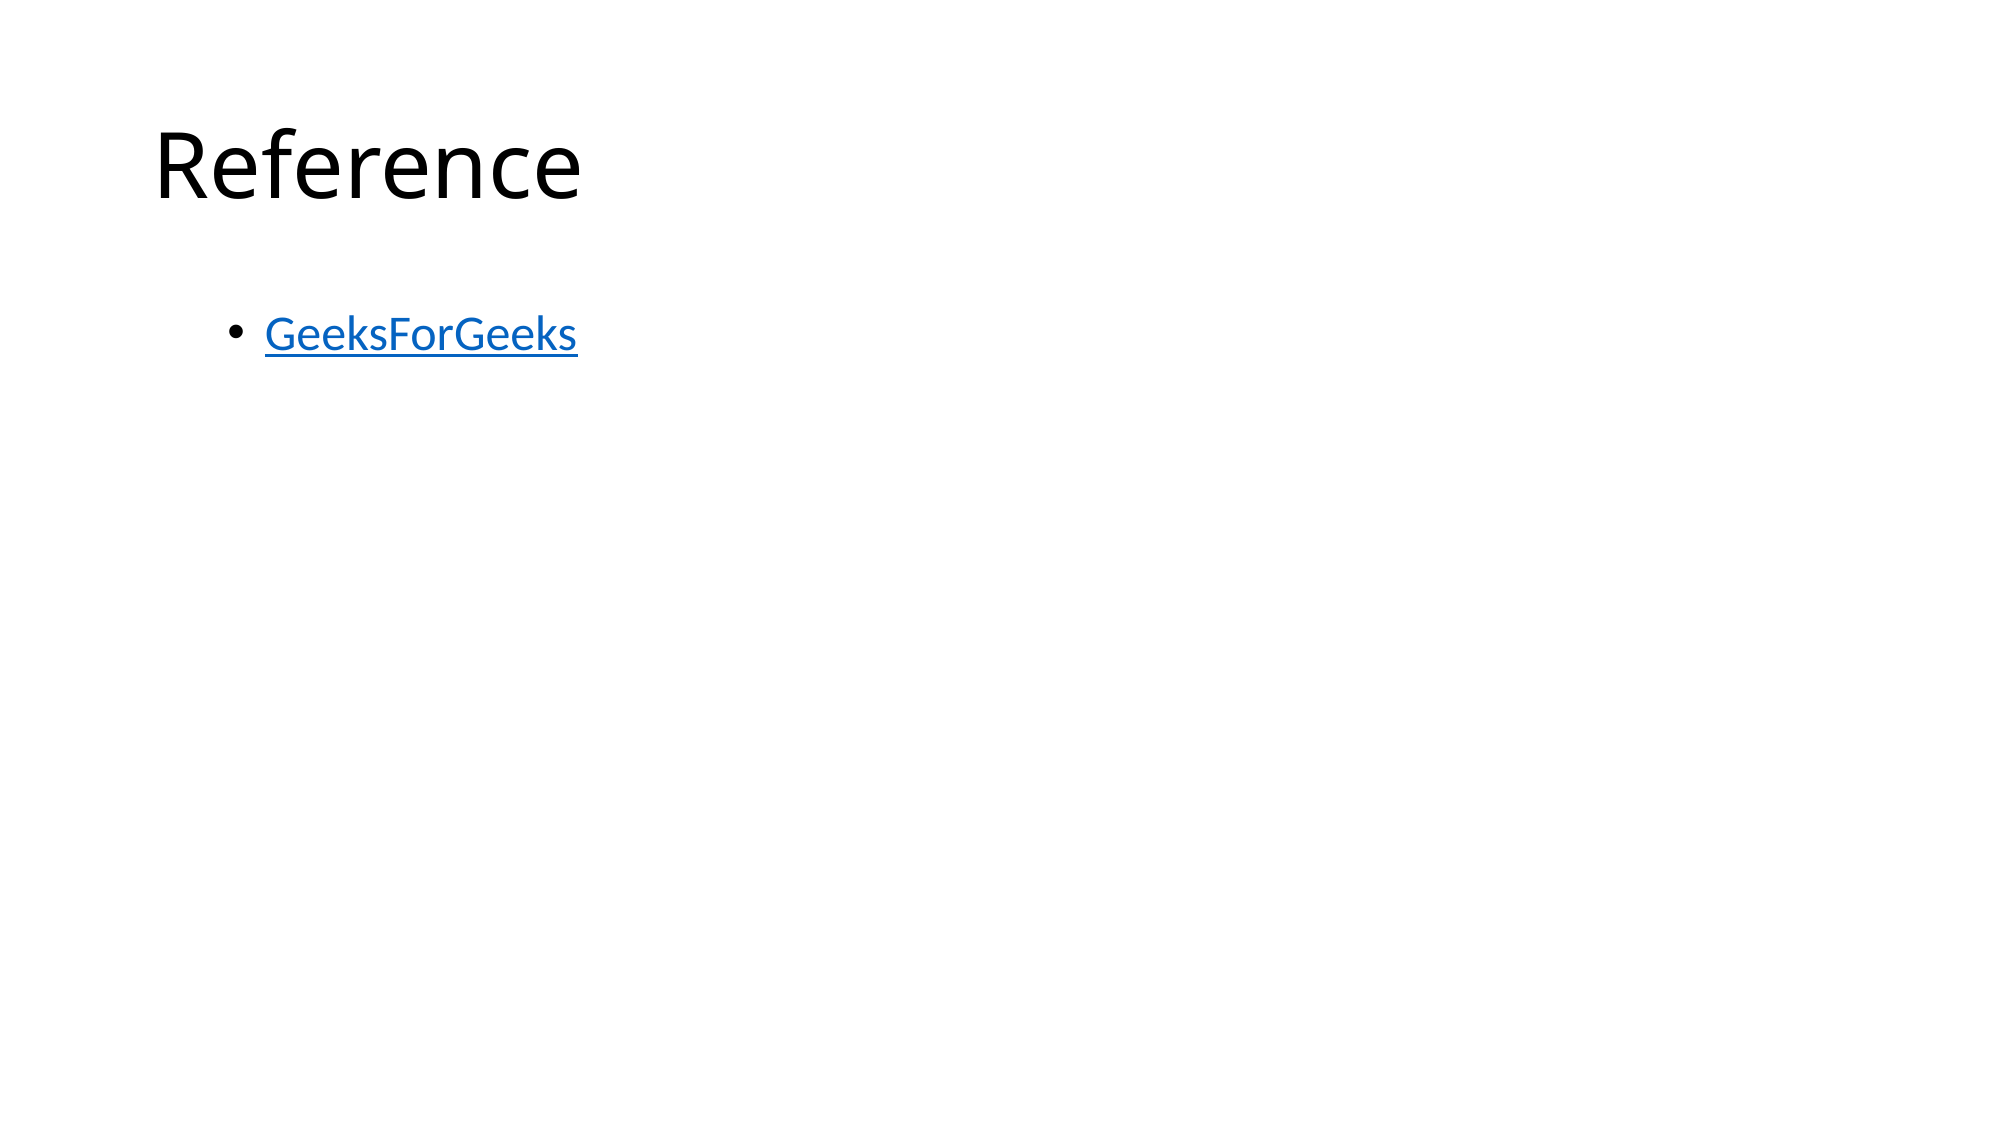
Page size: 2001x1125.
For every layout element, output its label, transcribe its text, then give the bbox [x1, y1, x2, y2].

title Reference [137, 59, 1863, 278]
list GeeksForGeeks [137, 299, 1863, 1014]
